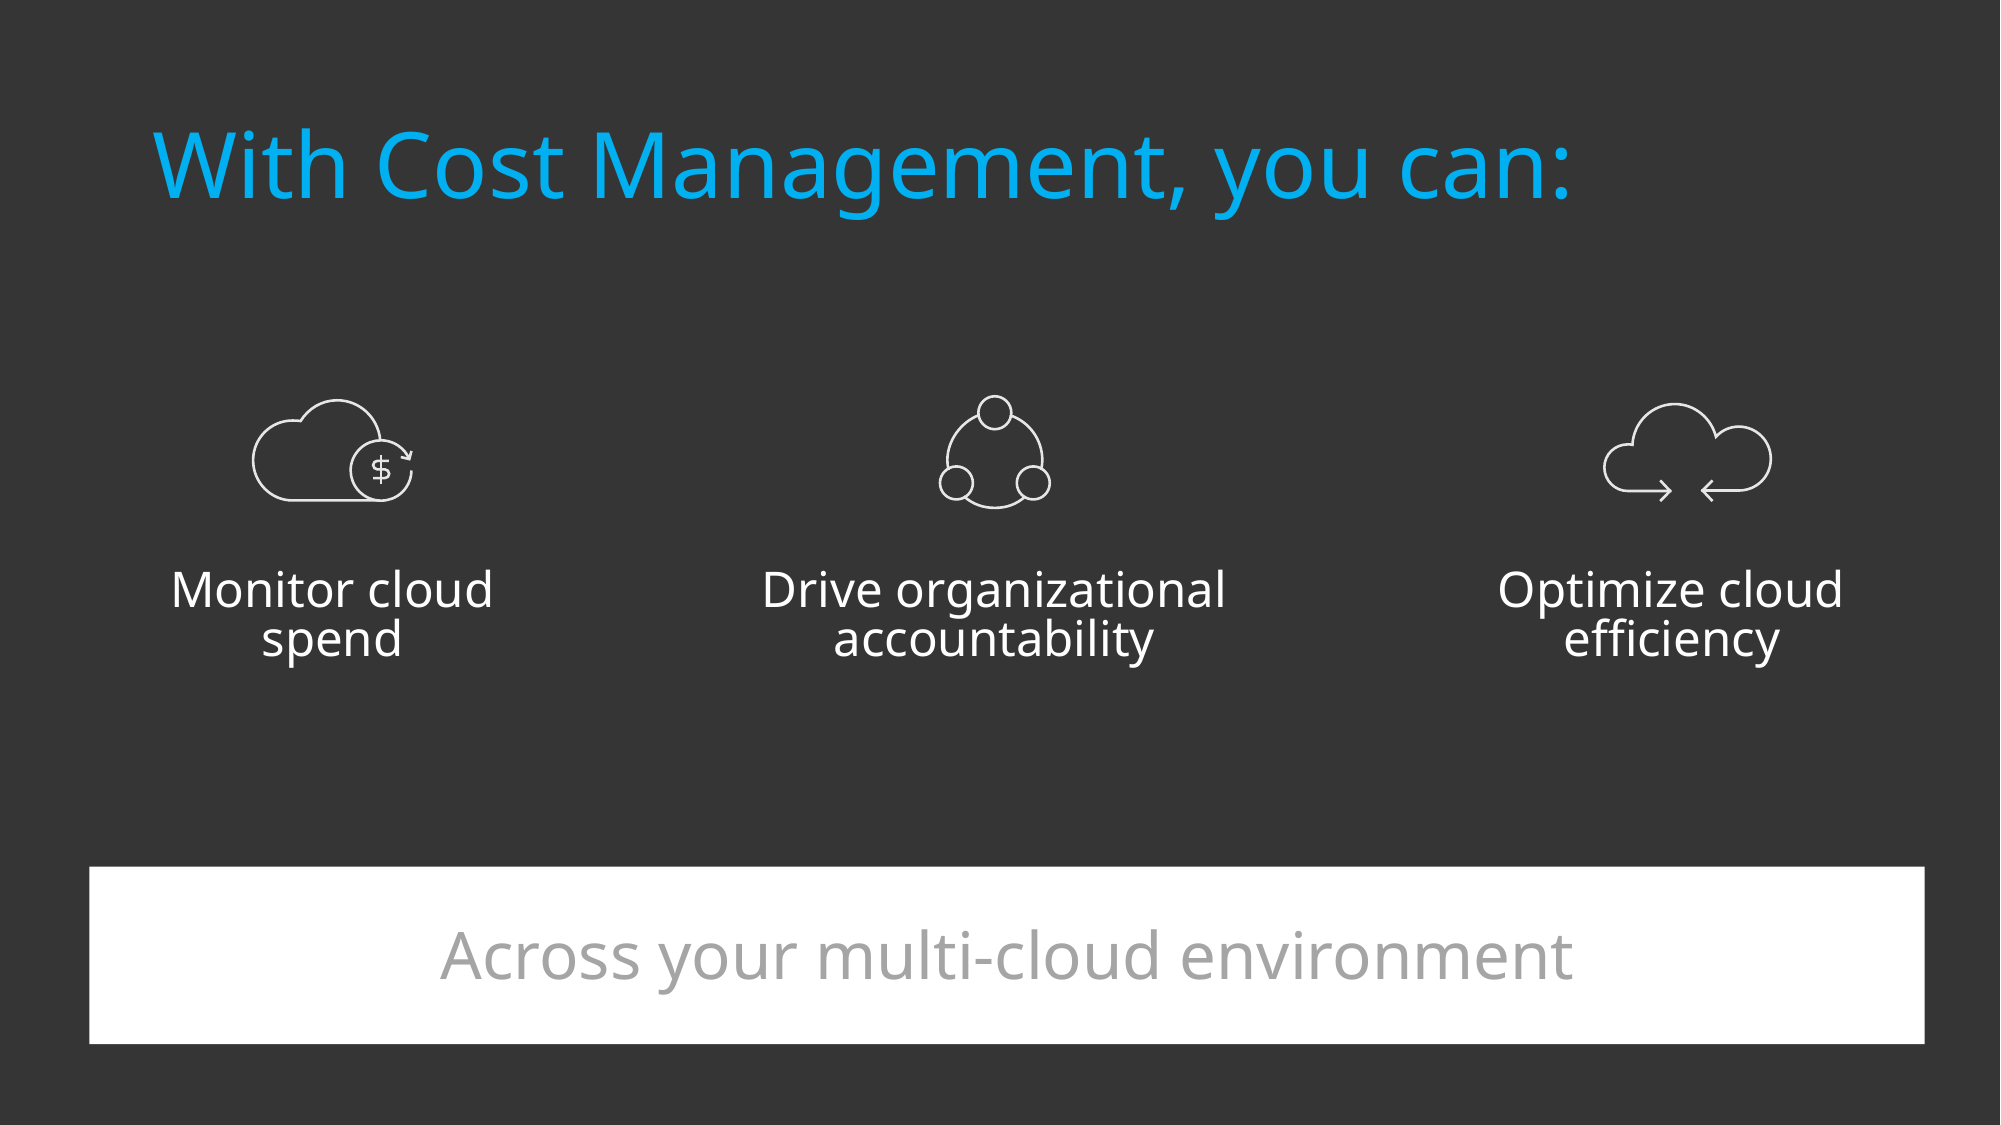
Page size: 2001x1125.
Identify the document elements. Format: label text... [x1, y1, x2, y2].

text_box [253, 400, 412, 505]
text_box [939, 396, 1050, 508]
text_box Drive organizational accountability [667, 567, 1322, 662]
title With Cost Management, you can: [137, 59, 1863, 278]
text_box Across your multi-cloud environment [89, 866, 1925, 1045]
text_box Monitor cloud spend [86, 567, 578, 712]
text_box [1604, 404, 1771, 501]
text_box Optimize cloud efficiency [1392, 567, 1951, 669]
